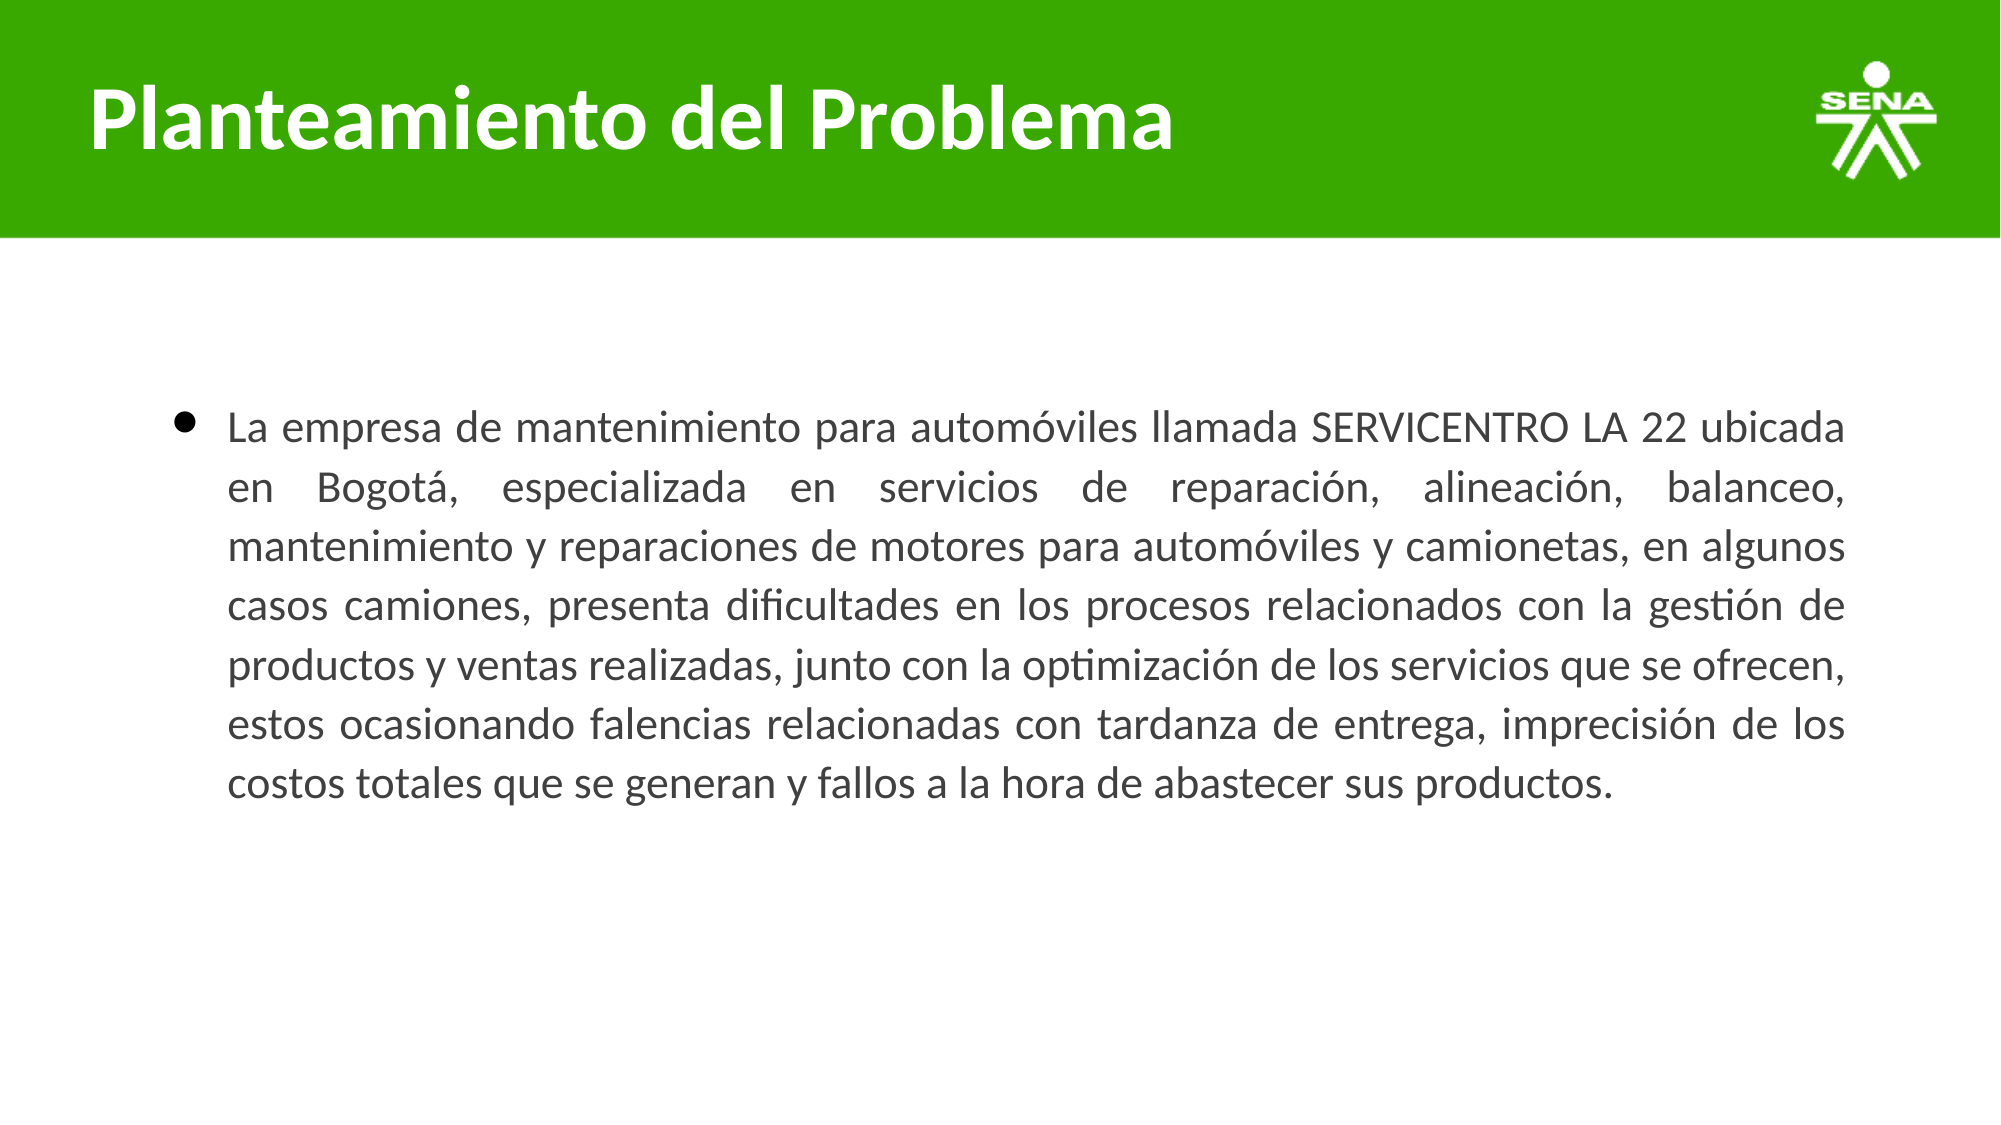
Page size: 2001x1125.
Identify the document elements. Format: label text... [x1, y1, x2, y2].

title Planteamiento del Problema [74, 18, 1800, 236]
text_box La empresa de mantenimiento para automóviles llamada SERVICENTRO LA 22 ubicada en Bogotá, especializada en servicios de reparación, alineación, balanceo, mantenimiento y reparaciones de motores para automóviles y camionetas, en algunos casos camiones, presenta dificultades en los procesos relacionados con la gestión de productos y ventas realizadas, junto con la optimización de los servicios que se ofrecen, estos ocasionando falencias relacionadas con tardanza de entrega, imprecisión de los costos totales que se generan y fallos a la hora de abastecer sus productos. [137, 332, 1863, 913]
picture [0, 0, 2001, 1125]
